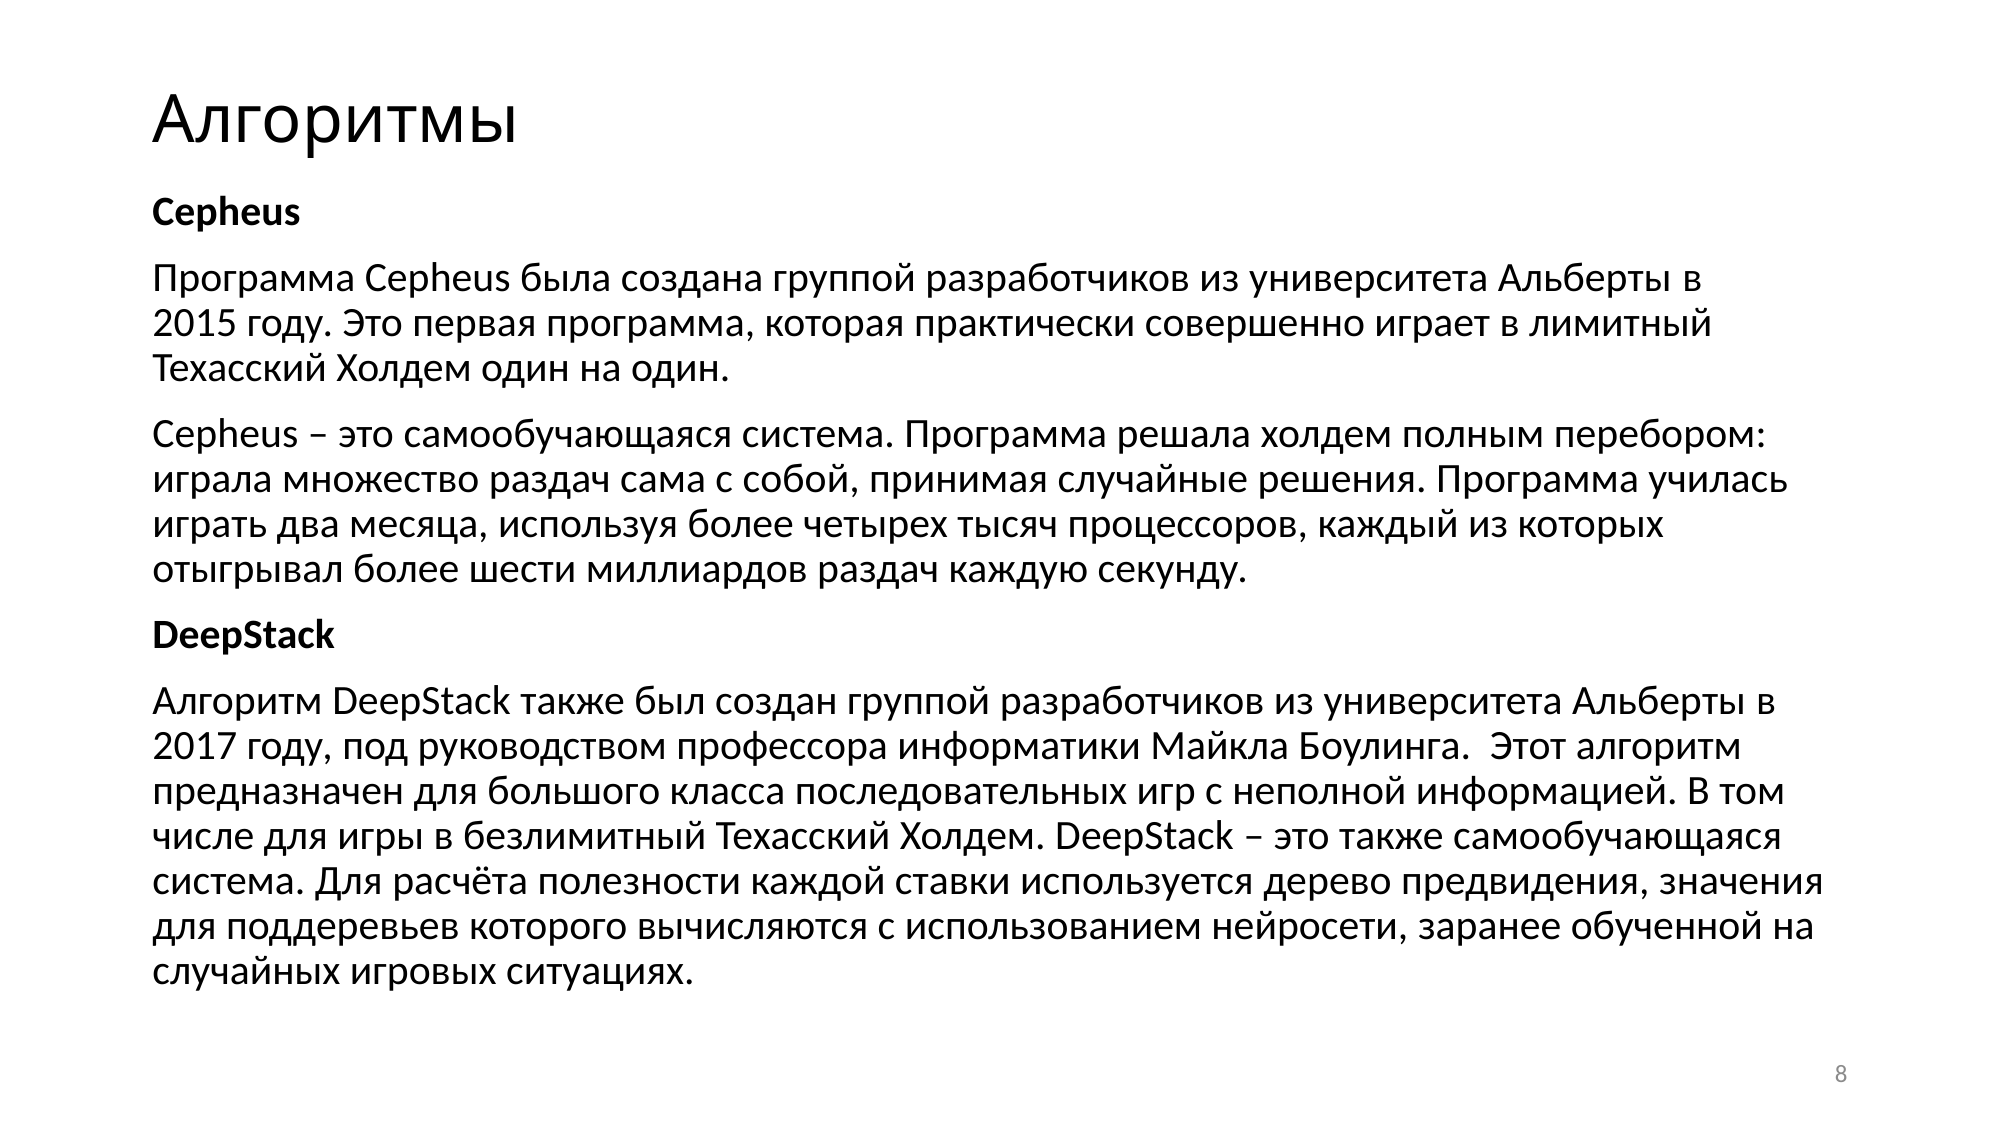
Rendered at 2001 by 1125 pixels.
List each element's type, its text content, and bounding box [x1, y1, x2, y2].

list Cepheus Программа Cepheus была создана группой разработчиков из университета Альберты в 2015 году. Это первая программа, которая практически совершенно играет в лимитный Техасский Холдем один на один. Cepheus – это самообучающаяся система. Программа решала холдем полным перебором: играла множество раздач сама с собой, принимая случайные решения. Программа училась играть два месяца, используя более четырех тысяч процессоров, каждый из которых отыгрывал более шести миллиардов раздач каждую секунду. DeepStack Алгоритм DeepStack также был создан группой разработчиков из университета Альберты в 2017 году, под руководством профессора информатики Майкла Боулинга. Этот алгоритм предназначен для большого класса последовательных игр с неполной информацией. В том числе для игры в безлимитный Техасский Холдем. DeepStack – это также самообучающаяся система. Для расчёта полезности каждой ставки используется дерево предвидения, значения для поддеревьев которого вычисляются с использованием нейросети, заранее обученной на случайных игровых ситуациях. [137, 181, 1863, 1014]
title Алгоритмы [137, 59, 1863, 181]
slide_number 8 [1412, 1042, 1863, 1103]
